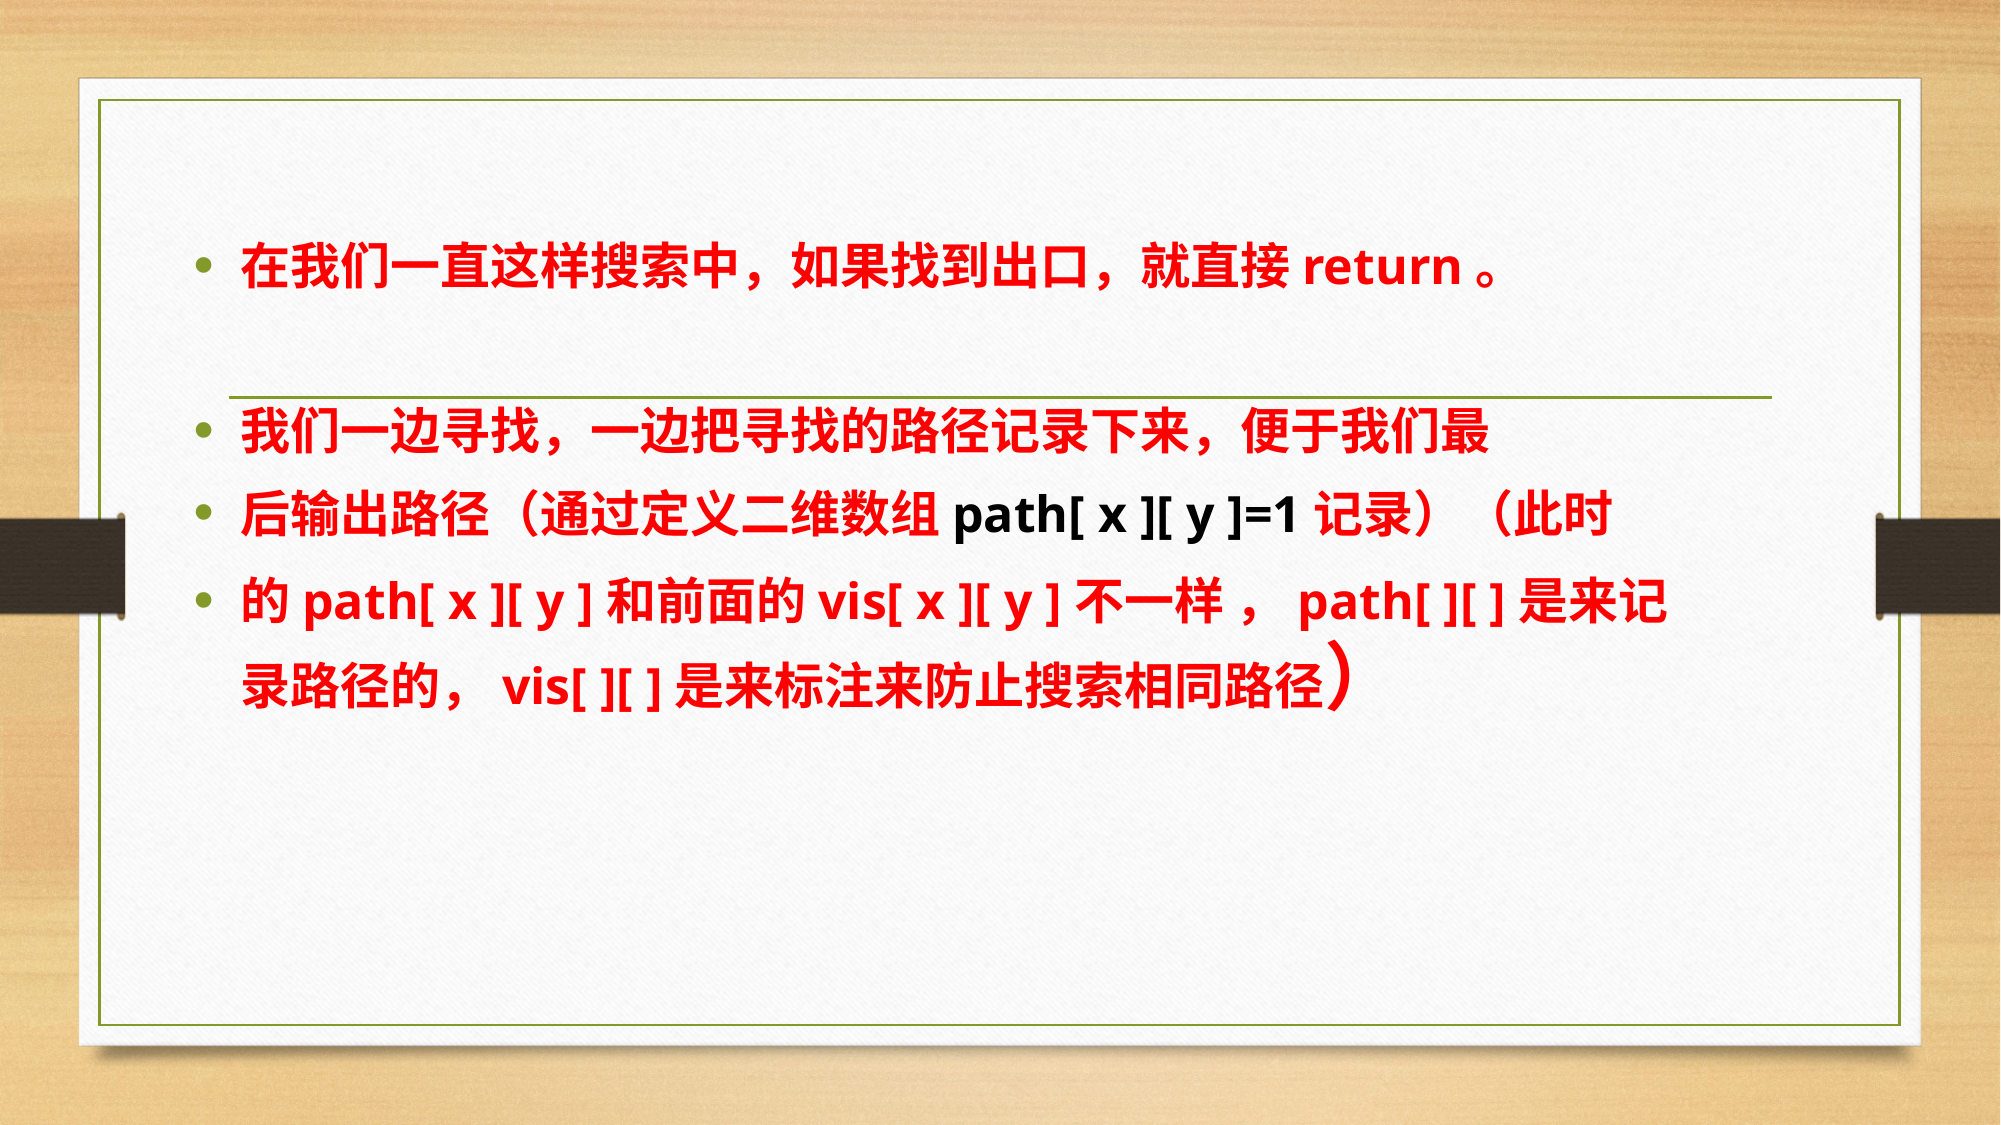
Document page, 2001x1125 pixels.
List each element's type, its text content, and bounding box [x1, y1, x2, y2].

picture [0, 0, 2001, 1125]
list 在我们一直这样搜索中，如果找到出口，就直接return。 我们一边寻找，一边把寻找的路径记录下来，便于我们最 后输出路径（通过定义二维数组path[ x ][ y ]=1记录）（此时 的path[ x ][ y ]和前面的vis[ x ][ y ]不一样 ，path[ ][ ]是来记录路径的，vis[ ][ ]是来标注来防止搜索相同路径） [178, 62, 1731, 1015]
